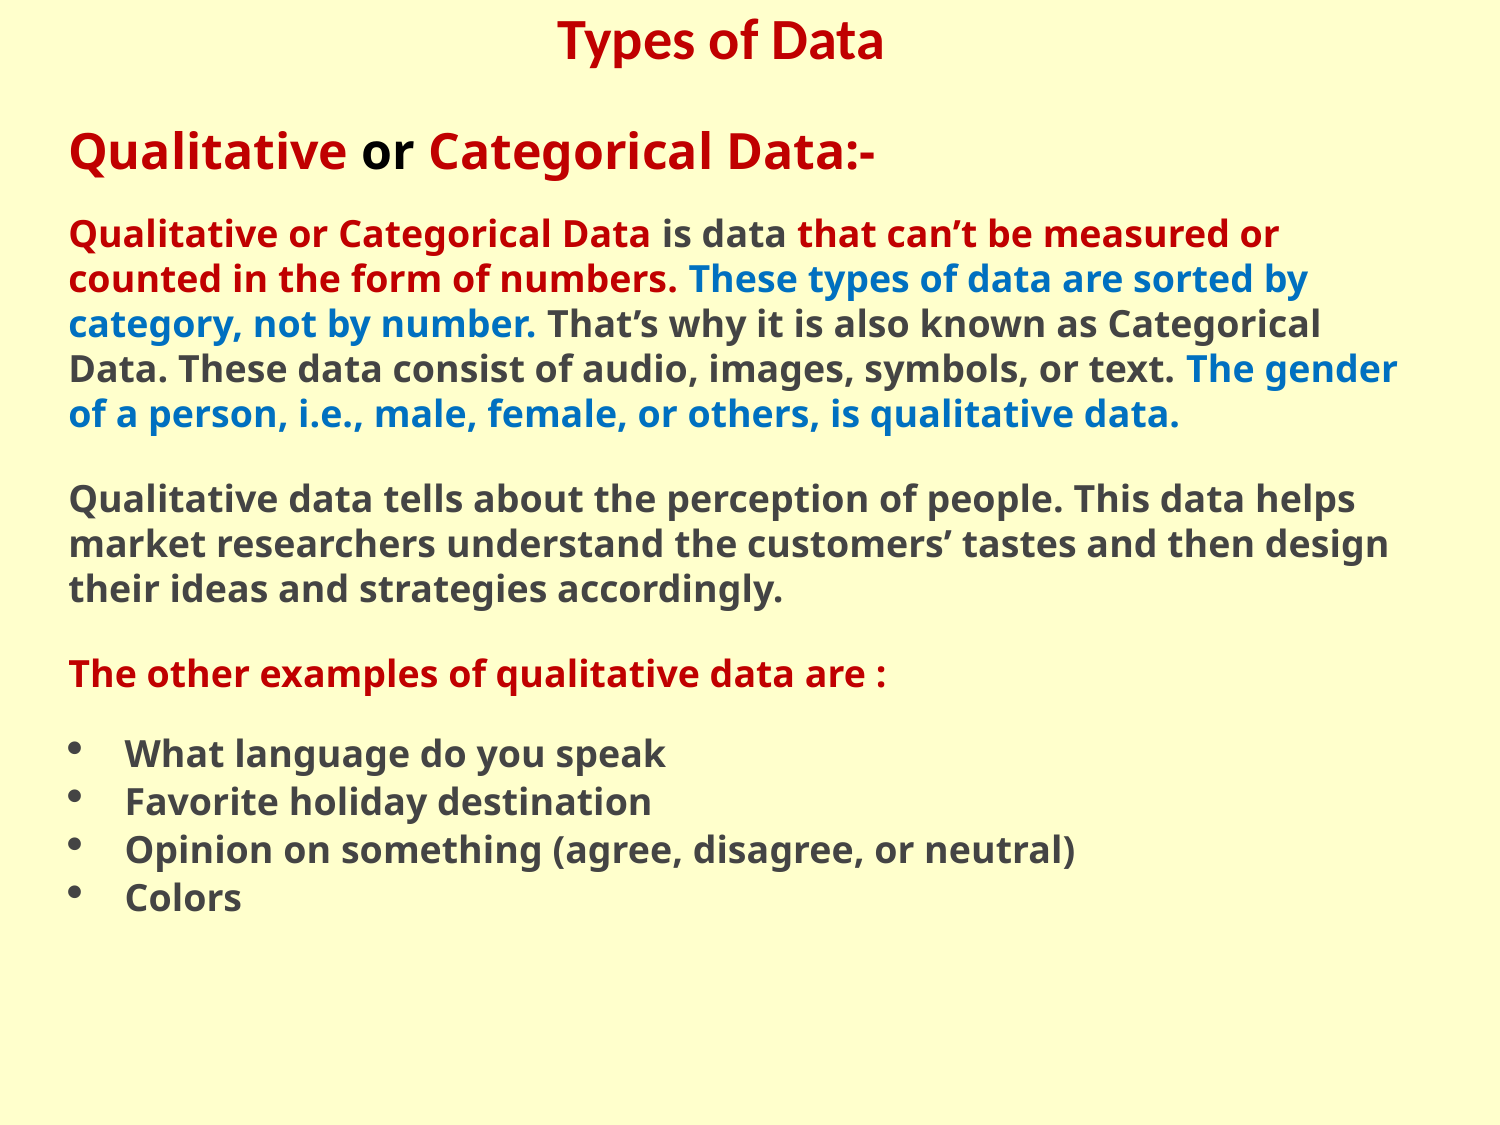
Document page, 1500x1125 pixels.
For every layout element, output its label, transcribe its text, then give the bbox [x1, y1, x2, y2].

title Types of Data [80, 0, 1363, 73]
text_box Qualitative or Categorical Data:- Qualitative or Categorical Data is data that can’t be measured or counted in the form of numbers. These types of data are sorted by category, not by number. That’s why it is also known as Categorical Data. These data consist of audio, images, symbols, or text. The gender of a person, i.e., male, female, or others, is qualitative data. Qualitative data tells about the perception of people. This data helps market researchers understand the customers’ tastes and then design their ideas and strategies accordingly. The other examples of qualitative data are : What language do you speak Favorite holiday destination Opinion on something (agree, disagree, or neutral) Colors [53, 111, 1429, 927]
